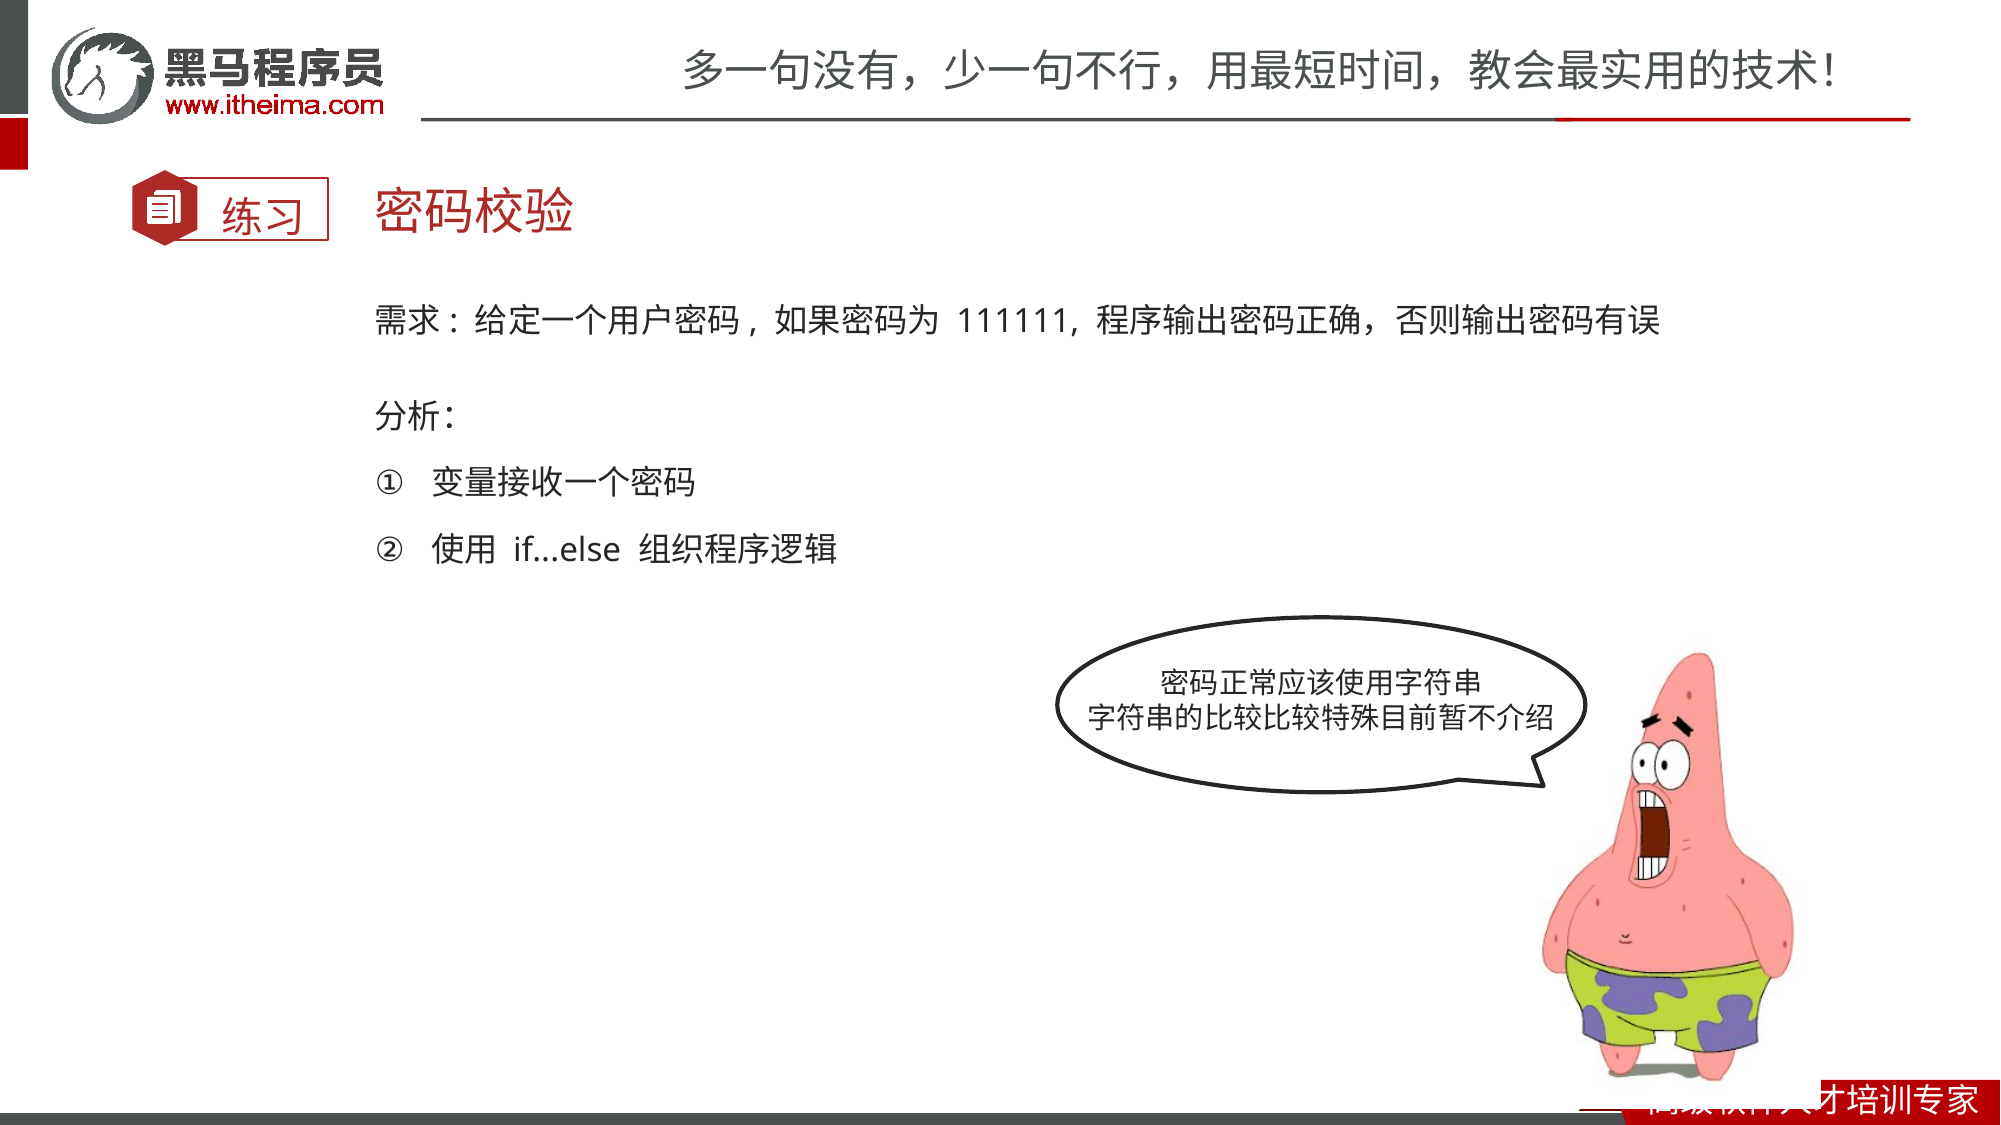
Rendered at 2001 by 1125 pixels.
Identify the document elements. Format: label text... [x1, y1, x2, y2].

picture [147, 190, 181, 224]
picture [50, 26, 384, 125]
list 需求: 给定一个用户密码, 如果密码为 111111, 程序输出密码正确，否则输出密码有误 [360, 271, 1697, 964]
text_box [1097, 615, 1515, 656]
list 密码校验 [360, 166, 1872, 252]
text_box 分析： 变量接收一个密码 使用 if...else 组织程序逻辑 [360, 367, 1430, 576]
text_box [914, 601, 1518, 790]
picture [1520, 637, 1822, 1109]
text_box [1078, 742, 1515, 795]
text_box [1055, 673, 1072, 737]
text_box 密码正常应该使用字符串 字符串的比较比较特殊目前暂不介绍 [1072, 656, 1515, 742]
